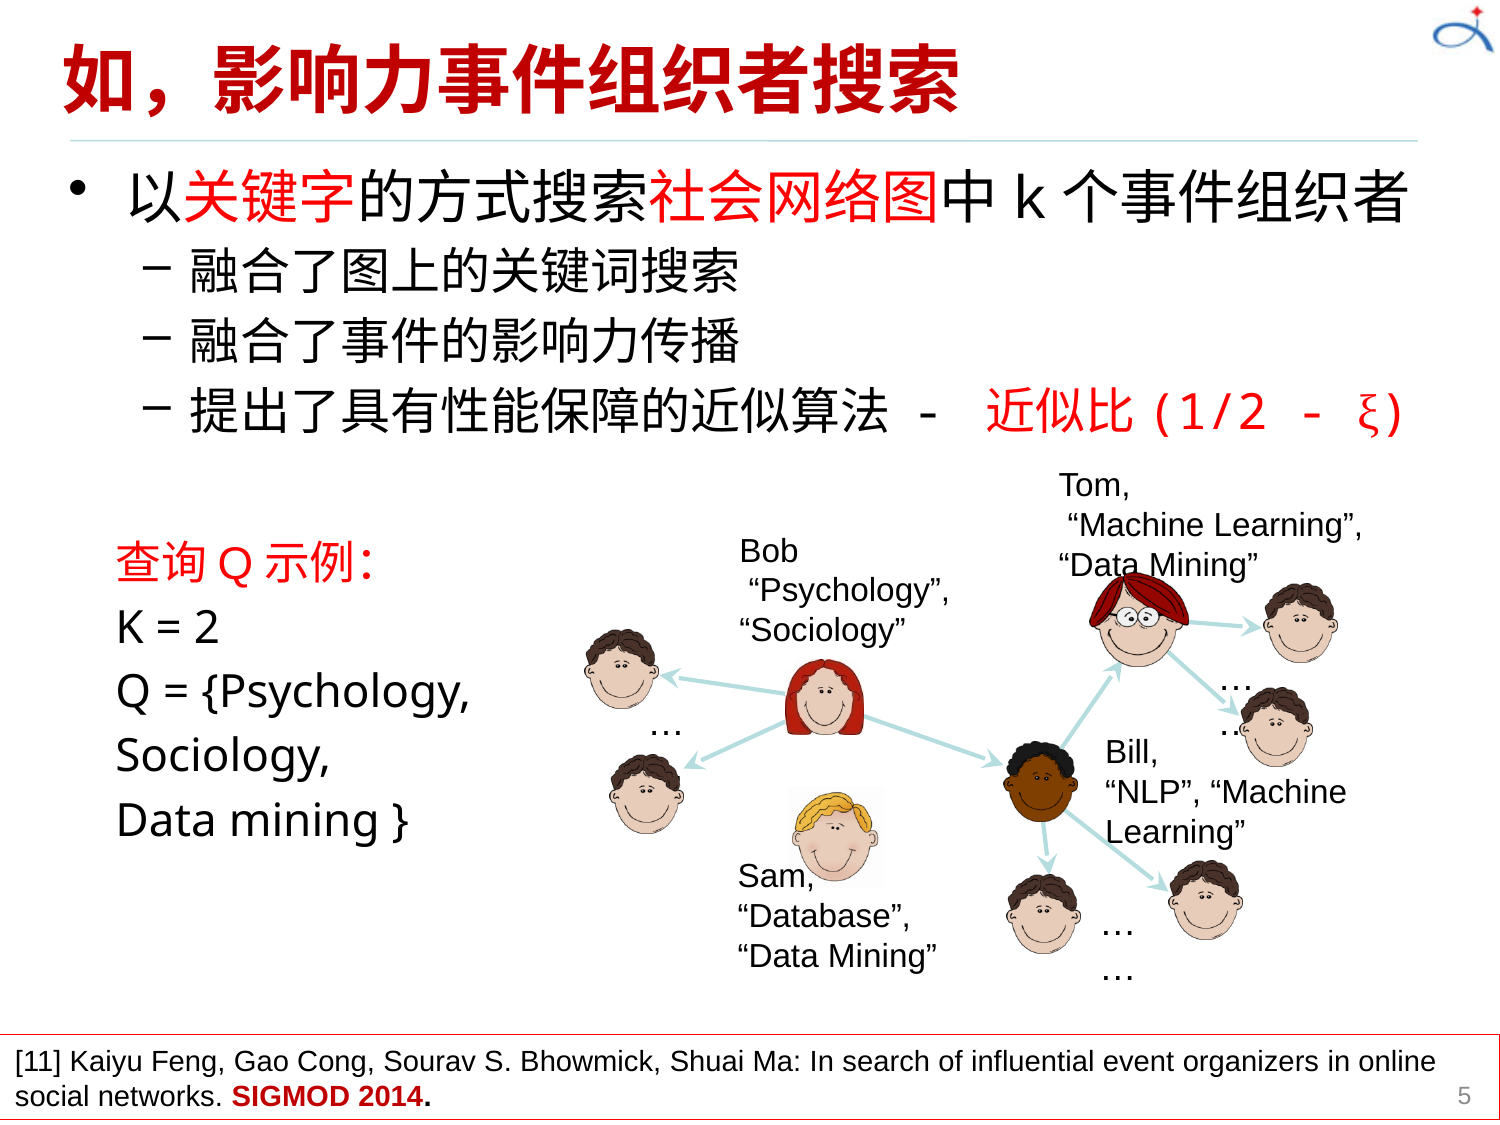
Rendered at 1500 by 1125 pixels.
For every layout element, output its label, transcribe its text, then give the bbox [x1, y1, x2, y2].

slide_number 5 [1136, 1120, 1487, 1125]
text_box 查询Q示例： K = 2 Q = {Psychology, Sociology, Data mining } [100, 526, 550, 893]
picture [1432, 5, 1495, 55]
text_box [584, 455, 1459, 964]
text_box [11] Kaiyu Feng, Gao Cong, Sourav S. Bhowmick, Shuai Ma: In search of influential event organizers in online social networks. SIGMOD 2014. [0, 1034, 1500, 1120]
text_box 以关键字的方式搜索社会网络图中k个事件组织者 融合了图上的关键词搜索 融合了事件的影响力传播 提出了具有性能保障的近似算法 - 近似比(1/2 - ξ) [53, 152, 1448, 563]
title 如，影响力事件组织者搜索 [46, 11, 1419, 143]
